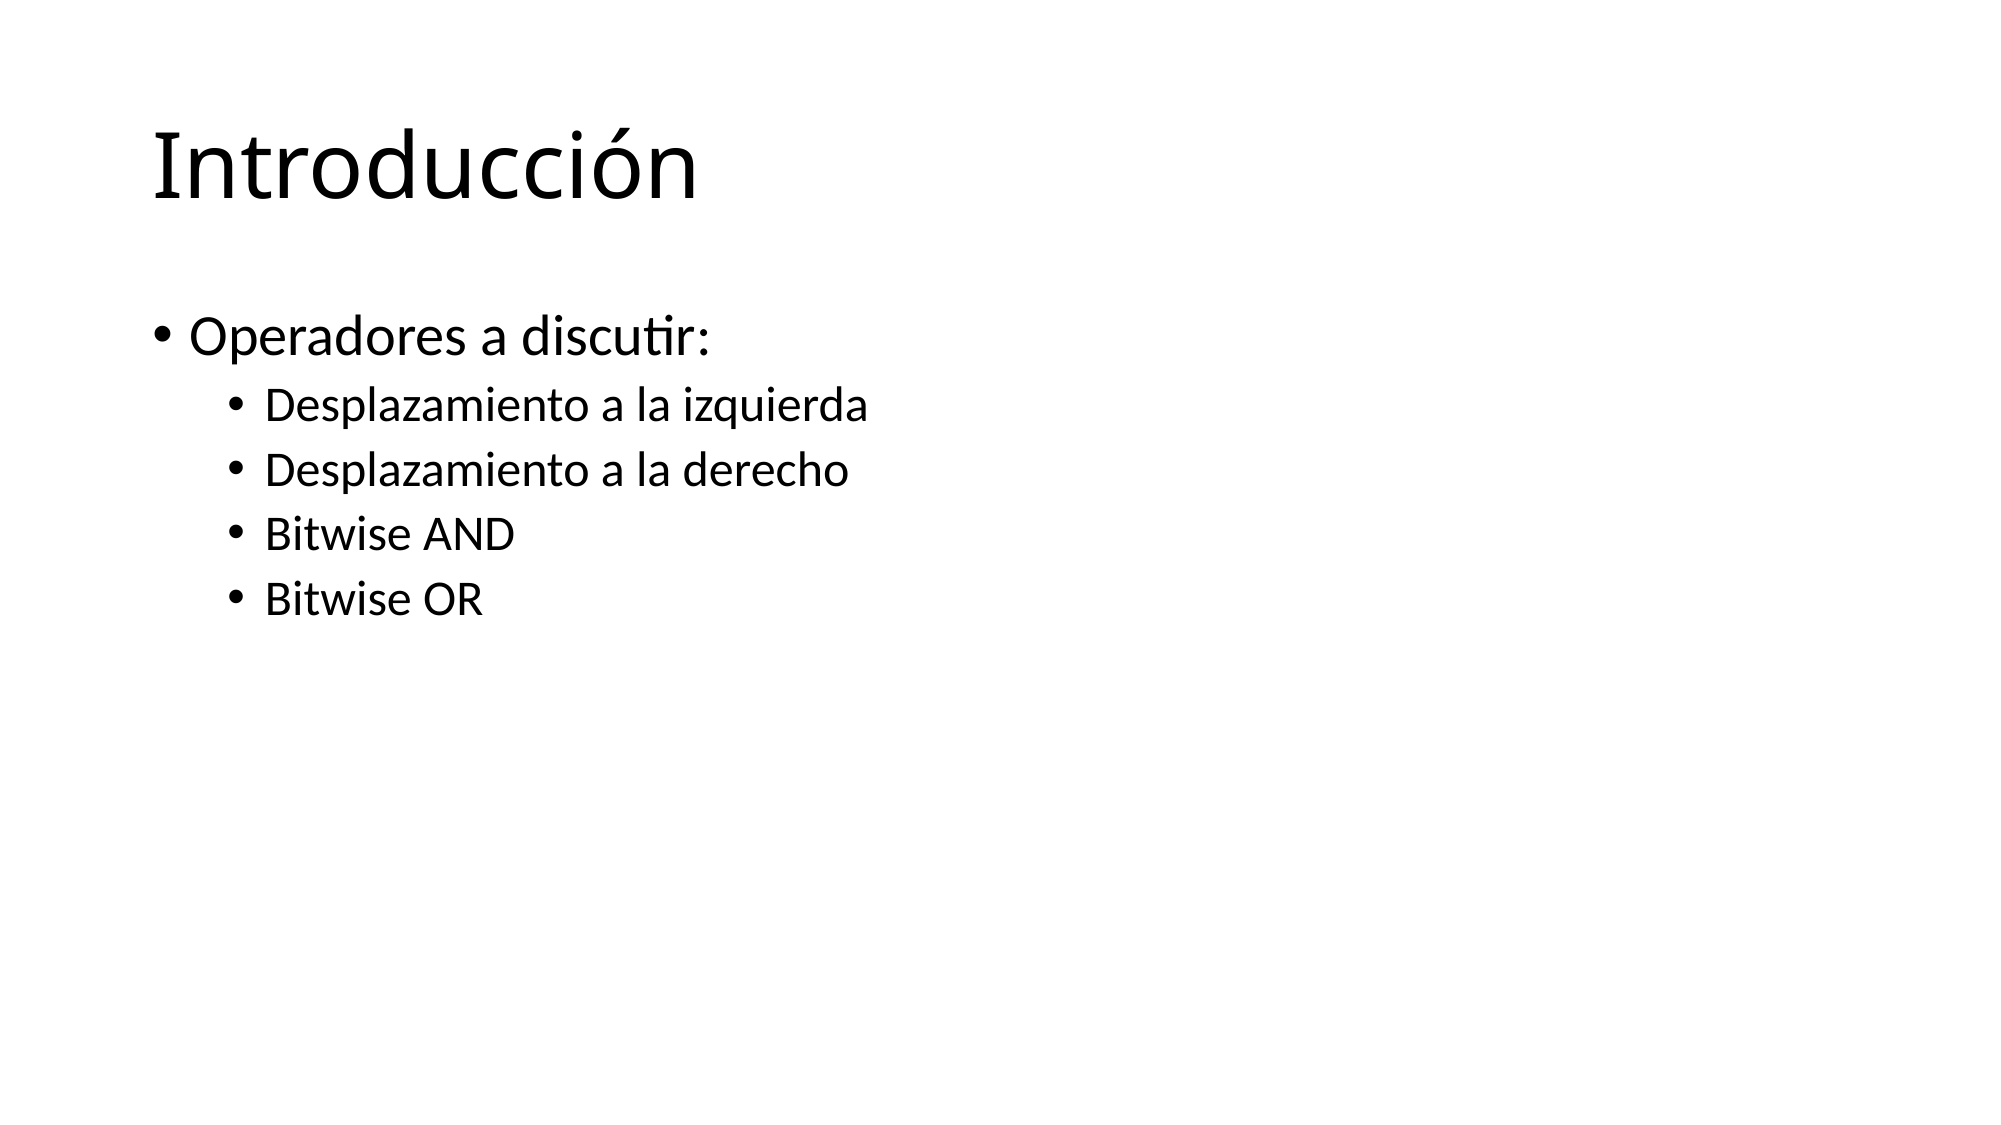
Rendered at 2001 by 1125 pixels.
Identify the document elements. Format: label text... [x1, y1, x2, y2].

title Introducción [137, 59, 1863, 278]
list Operadores a discutir: Desplazamiento a la izquierda Desplazamiento a la derecho Bitwise AND Bitwise OR [137, 297, 1863, 1012]
